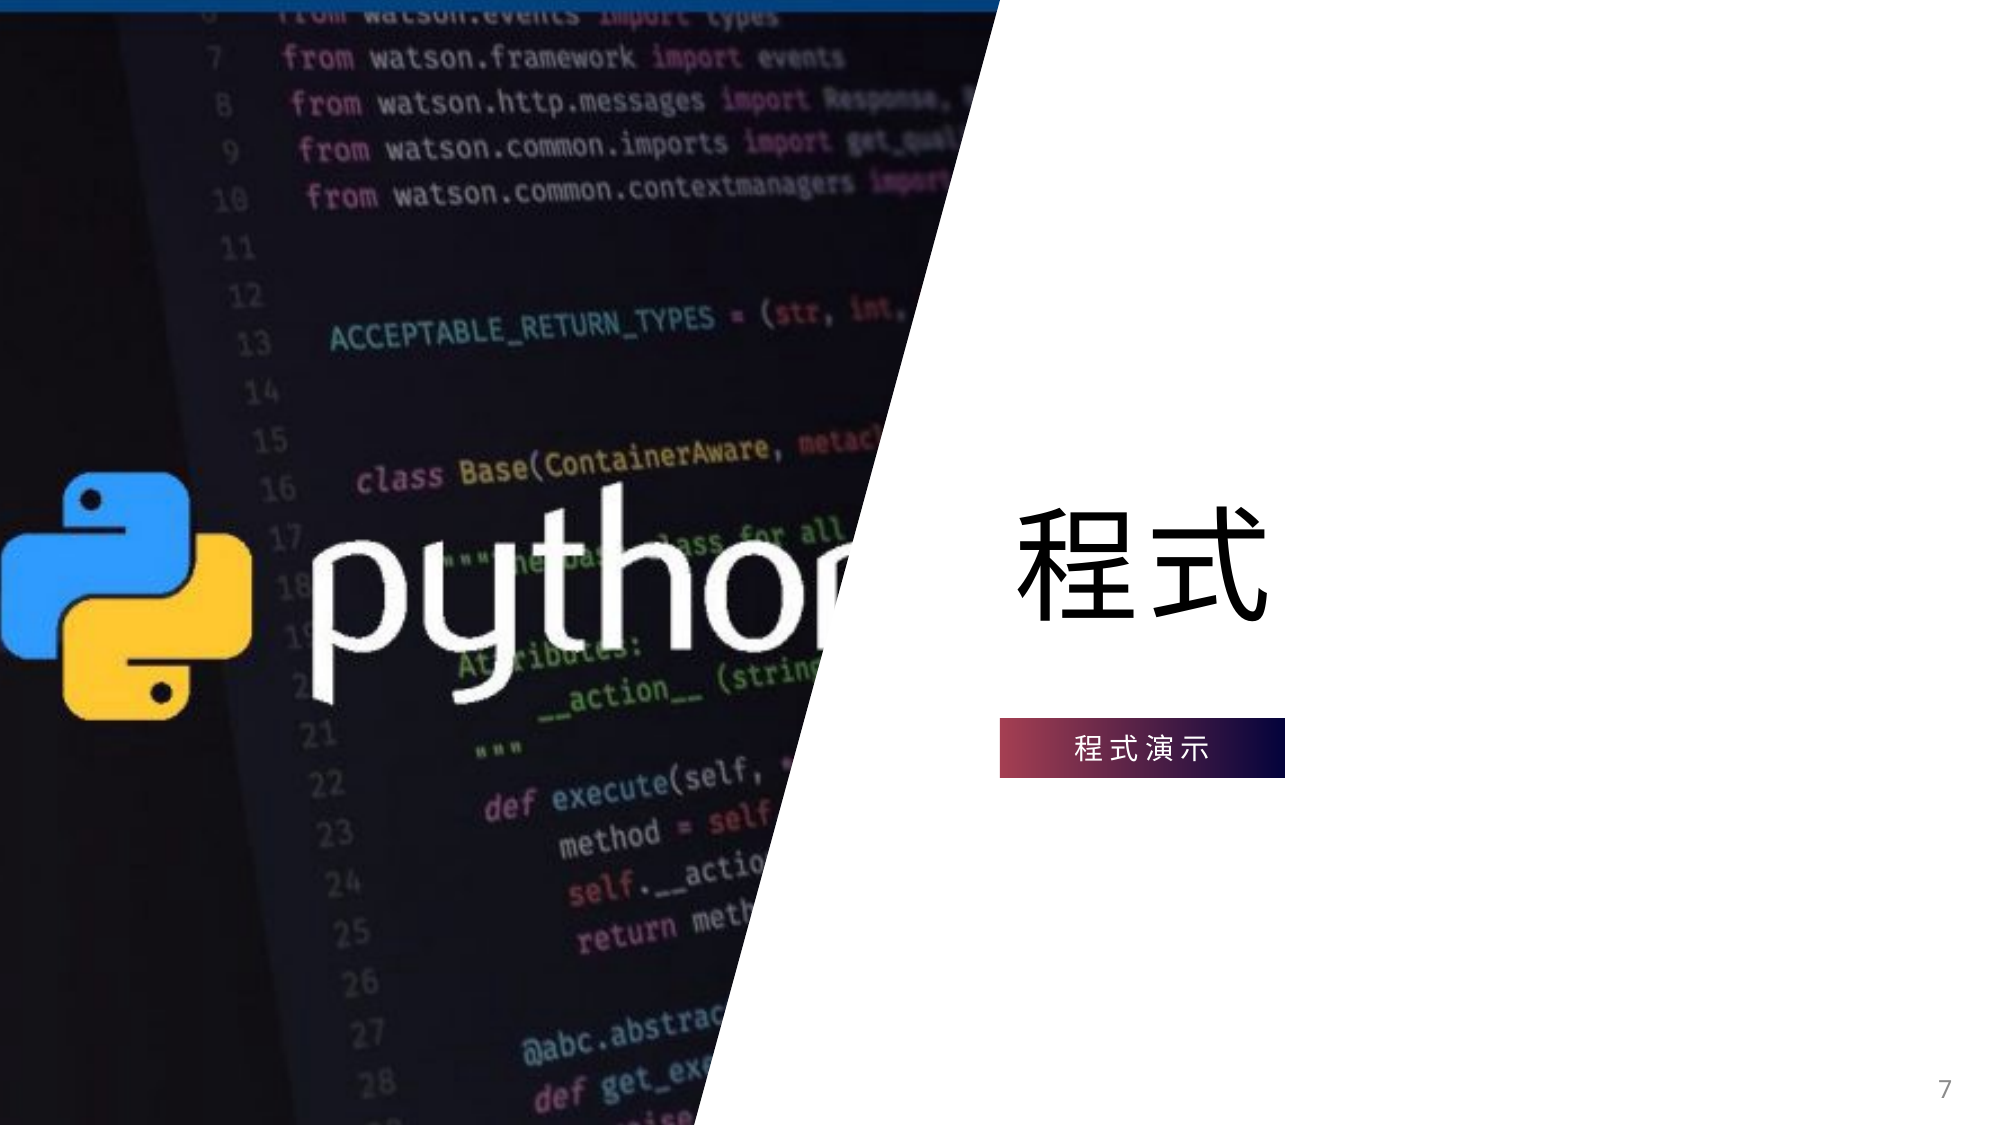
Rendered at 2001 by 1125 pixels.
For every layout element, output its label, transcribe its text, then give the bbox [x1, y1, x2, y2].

picture [0, 0, 1000, 1125]
list 程式演示 [1000, 718, 1285, 778]
title 程式 [1000, 371, 1862, 644]
slide_number 7 [1894, 1061, 1968, 1121]
